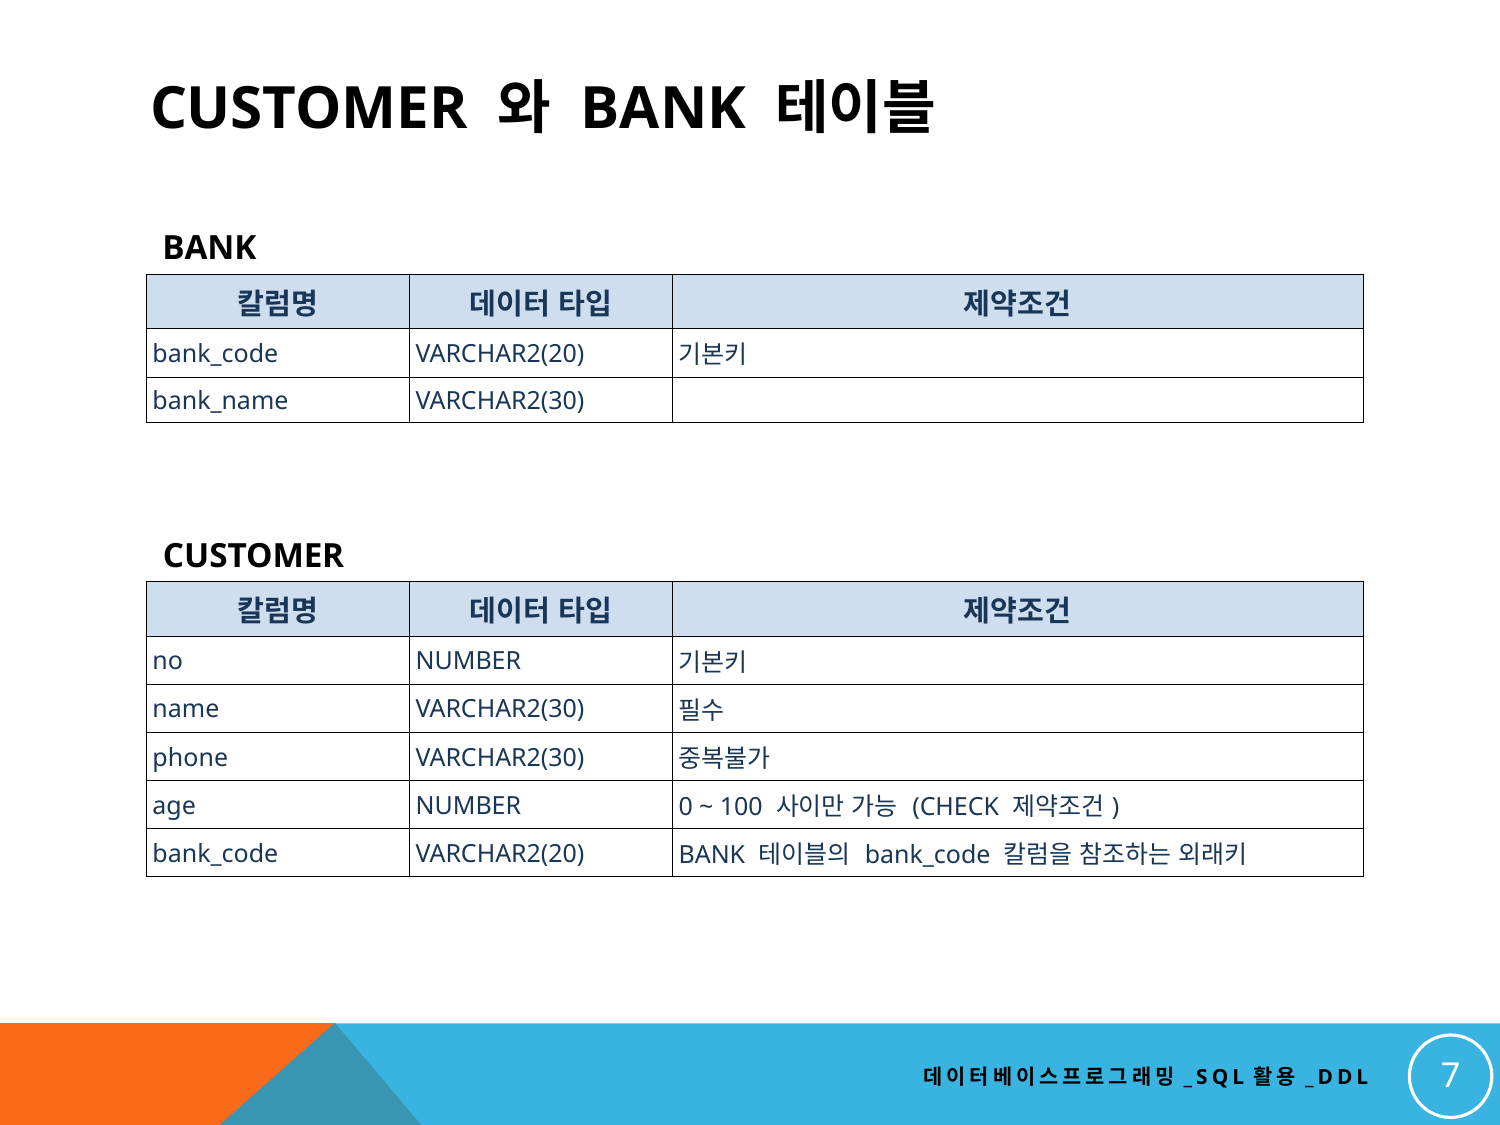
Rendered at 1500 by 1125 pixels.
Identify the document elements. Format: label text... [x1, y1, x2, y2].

table_cell BANK 테이블의 bank_code 칼럼을 참조하는 외래키 [673, 829, 1363, 876]
footer 데이터베이스프로그래밍_SQL활용_DDL [537, 1053, 1384, 1099]
table_header 데이터 타입 [410, 582, 672, 636]
title customer 와 bank 테이블 [135, 60, 1369, 150]
table_cell NUMBER [410, 781, 672, 828]
table_cell VARCHAR2(30) [410, 378, 672, 422]
table_header 데이터 타입 [410, 275, 672, 328]
table_cell VARCHAR2(30) [410, 733, 672, 780]
table_cell bank_name [147, 378, 409, 422]
table_cell 필수 [673, 685, 1363, 732]
table_header 제약조건 [673, 275, 1363, 328]
table_cell NUMBER [410, 637, 672, 684]
table_cell 기본키 [673, 637, 1363, 684]
slide_number 7 [1407, 1033, 1494, 1120]
text_box BANK [147, 218, 272, 274]
table_header 칼럼명 [147, 582, 409, 636]
table_cell phone [147, 733, 409, 780]
table_cell VARCHAR2(20) [410, 829, 672, 876]
table_cell 0 ~ 100 사이만 가능 (CHECK 제약조건) [673, 781, 1363, 828]
table_cell VARCHAR2(30) [410, 685, 672, 732]
table_cell name [147, 685, 409, 732]
text_box CUSTOMER [148, 527, 360, 582]
table_header 제약조건 [673, 582, 1363, 636]
table_cell bank_code [147, 829, 409, 876]
table_cell 기본키 [673, 329, 1363, 377]
table_cell no [147, 637, 409, 684]
table_cell age [147, 781, 409, 828]
table_cell 중복불가 [673, 733, 1363, 780]
table_cell bank_code [147, 329, 409, 377]
table_header 칼럼명 [147, 275, 409, 328]
table_cell VARCHAR2(20) [410, 329, 672, 377]
table_cell [673, 378, 1363, 422]
